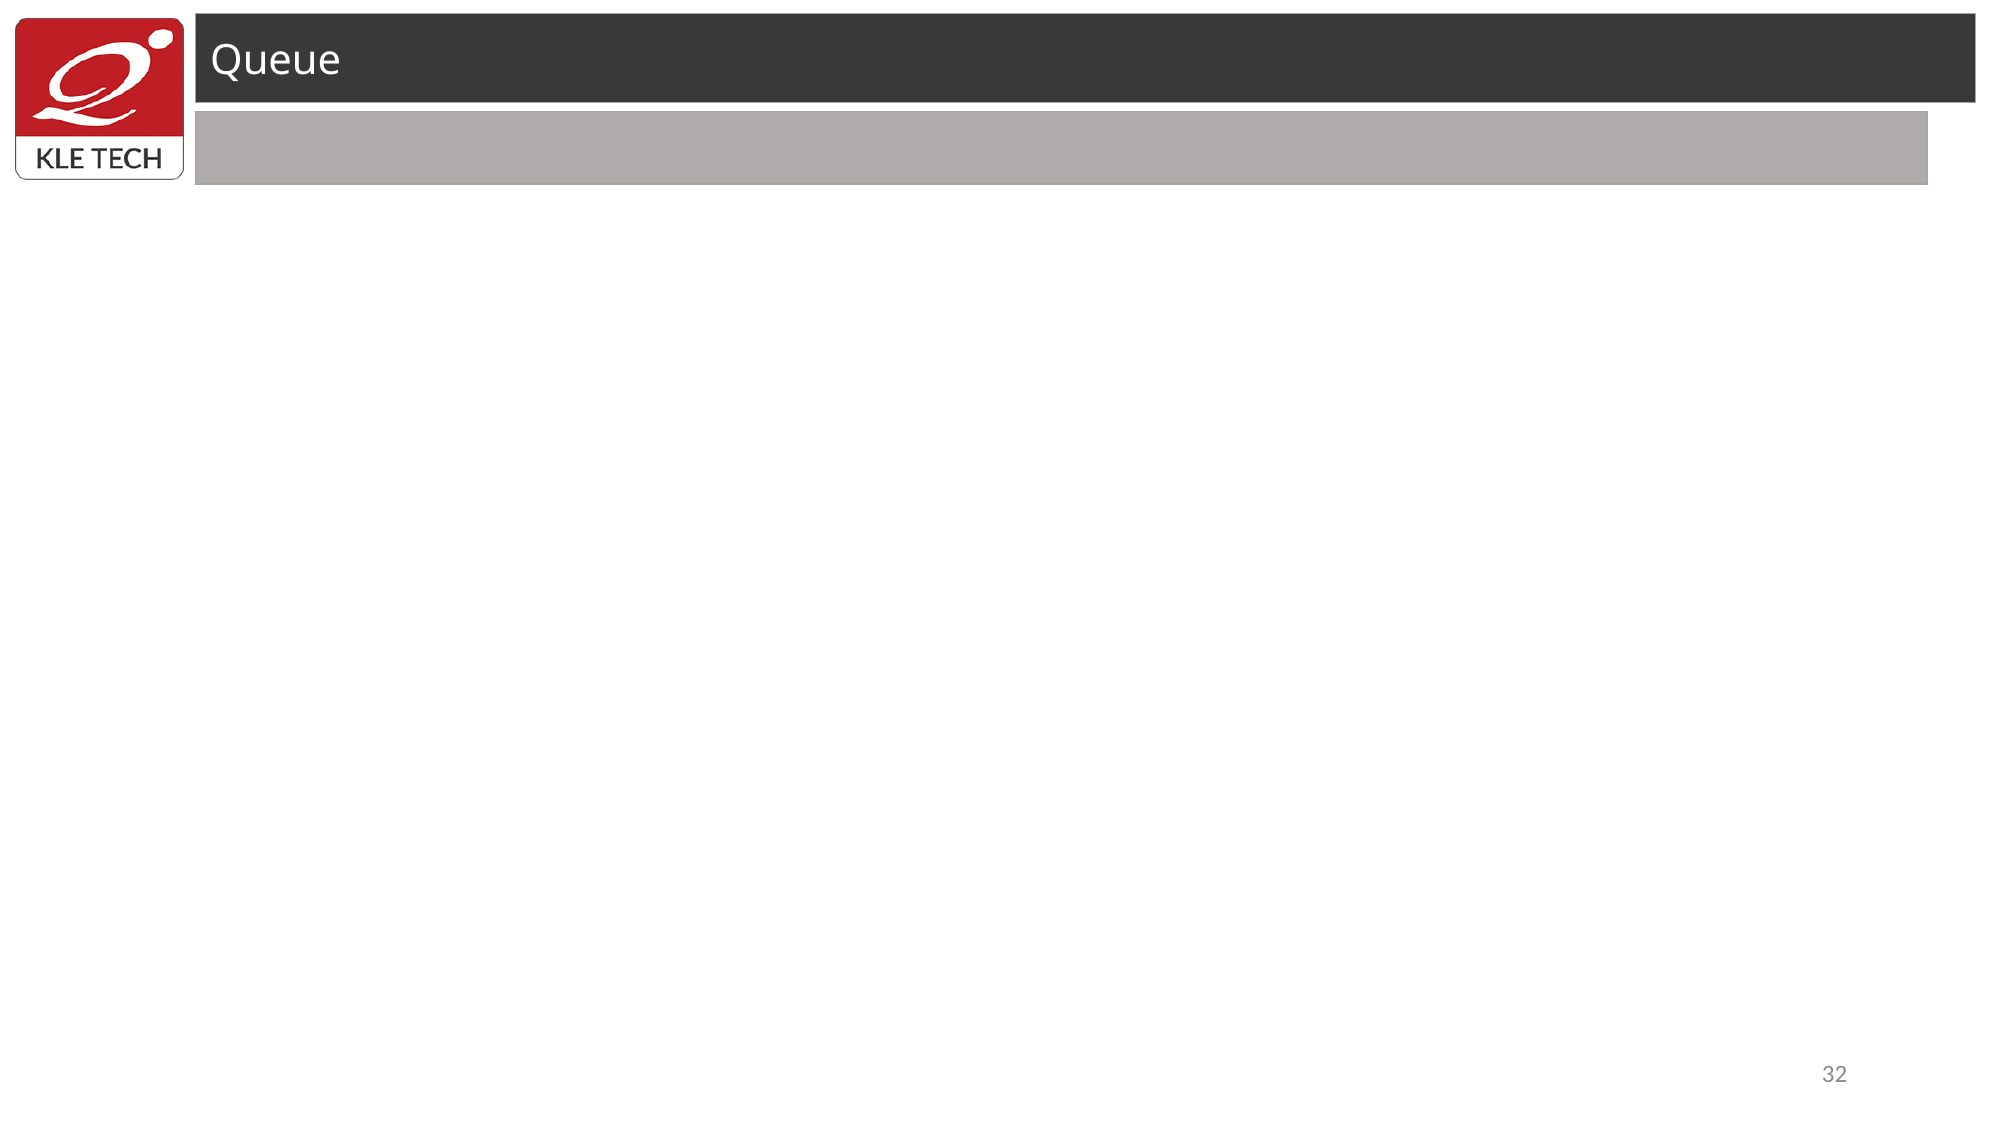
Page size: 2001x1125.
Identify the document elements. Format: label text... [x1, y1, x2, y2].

slide_number 32 [1412, 1042, 1863, 1103]
text_box Queue [195, 13, 1976, 103]
picture [13, 13, 185, 184]
text_box [195, 111, 1928, 185]
